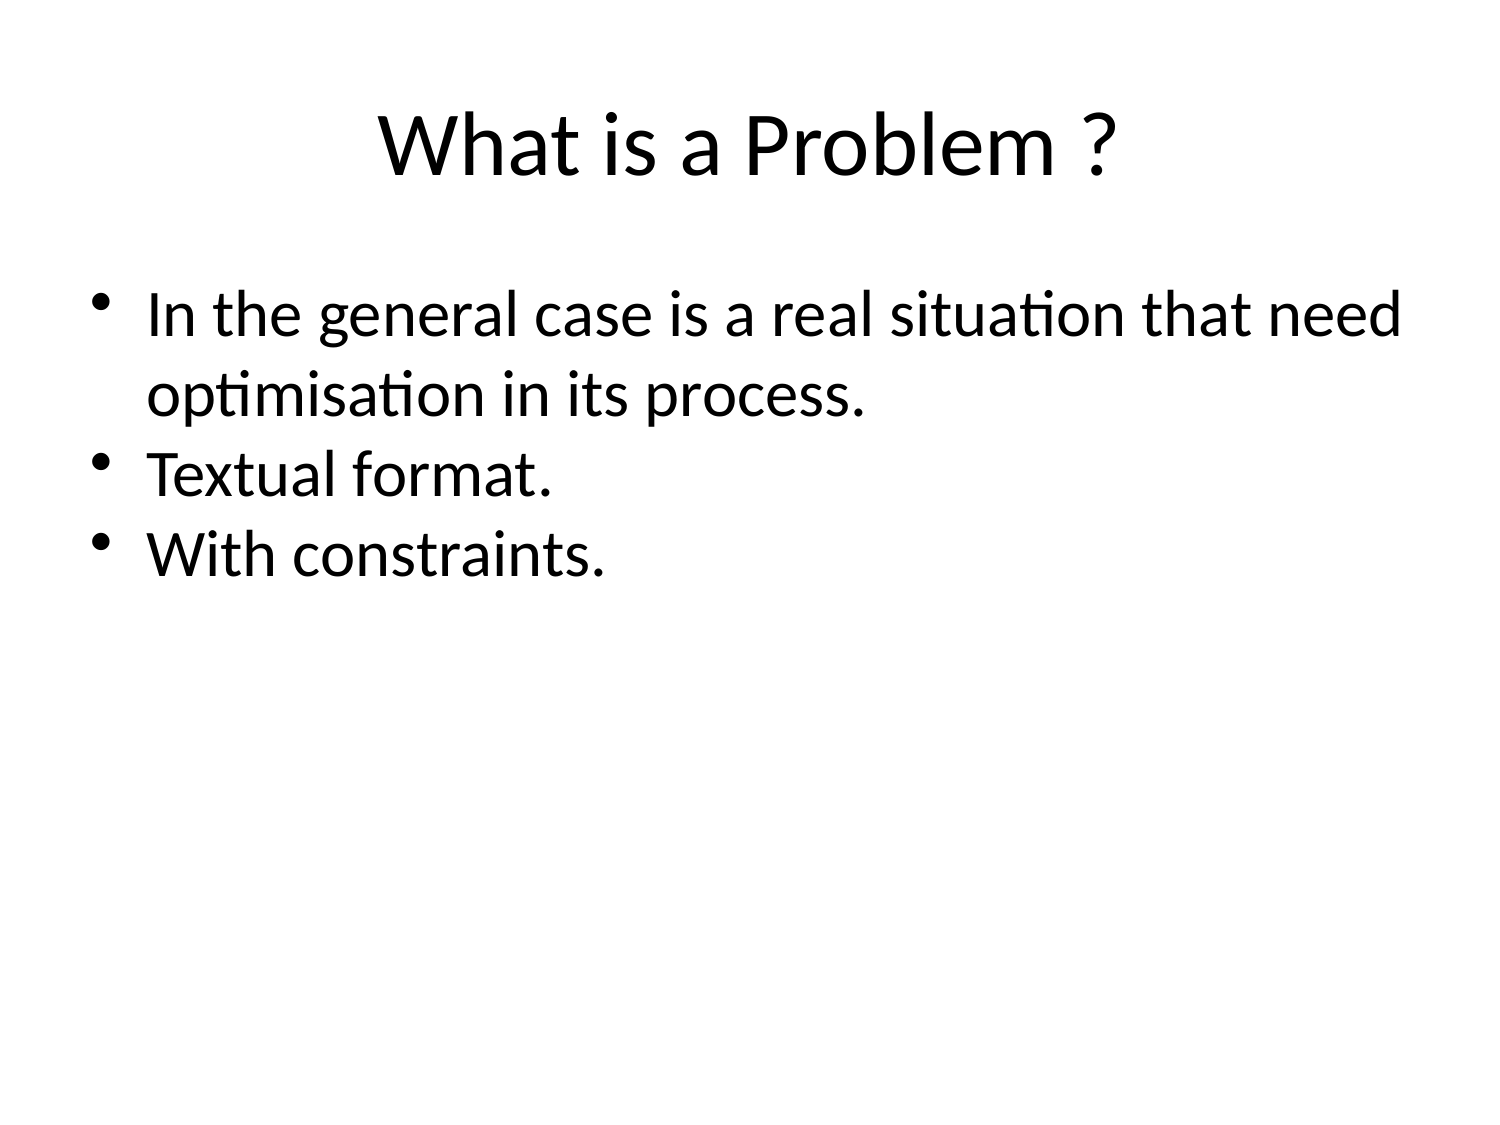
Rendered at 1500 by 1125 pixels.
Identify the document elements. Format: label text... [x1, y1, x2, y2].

title What is a Problem ? [75, 45, 1425, 233]
list In the general case is a real situation that need optimisation in its process. Textual format. With constraints. [75, 262, 1425, 1005]
